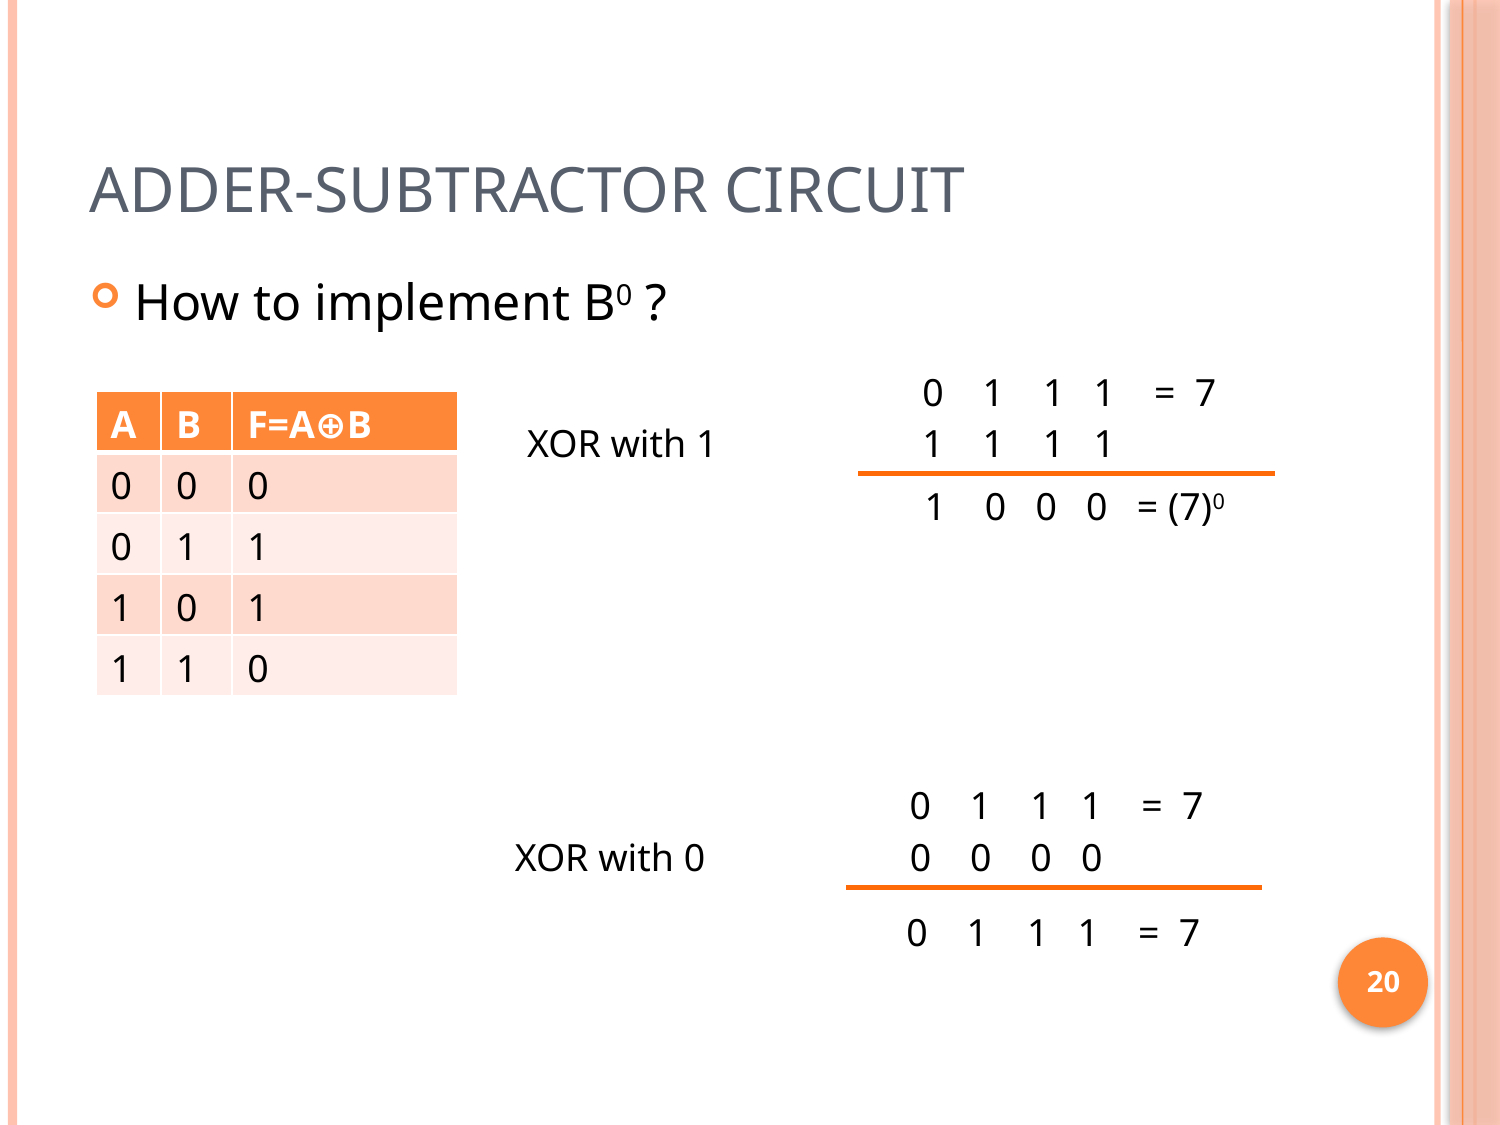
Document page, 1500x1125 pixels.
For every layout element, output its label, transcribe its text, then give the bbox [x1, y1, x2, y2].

table_cell 0 [97, 455, 160, 512]
table_cell 0 [162, 575, 231, 634]
table_cell 1 [97, 636, 160, 695]
title adder-subtractor Circuit [75, 45, 1300, 233]
table_cell 0 [97, 514, 160, 573]
table_header A [97, 392, 160, 450]
text_box 0 0 0 0 [894, 826, 1261, 885]
list How to implement B0 ? [75, 262, 1300, 381]
table_cell 1 [233, 575, 457, 634]
table_cell 1 [97, 575, 160, 634]
table_cell 0 [233, 636, 457, 695]
table_cell 1 [233, 514, 457, 573]
text_box 0 1 1 1 = 7 [891, 901, 1275, 962]
table_header F=A⊕B [233, 392, 457, 450]
text_box 1 0 0 0 = (7)0 [900, 475, 1300, 536]
table_header B [162, 392, 231, 450]
slide_number 20 [1333, 940, 1434, 1027]
table_cell 0 [162, 455, 231, 512]
text_box XOR with 1 [512, 413, 750, 473]
table_cell 1 [162, 514, 231, 573]
text_box XOR with 0 [499, 826, 738, 887]
table_cell 1 [162, 636, 231, 695]
text_box 1 1 1 1 [907, 413, 1274, 471]
table_cell 0 [233, 455, 457, 512]
text_box 0 1 1 1 = 7 [907, 361, 1291, 421]
text_box 0 1 1 1 = 7 [894, 774, 1279, 835]
